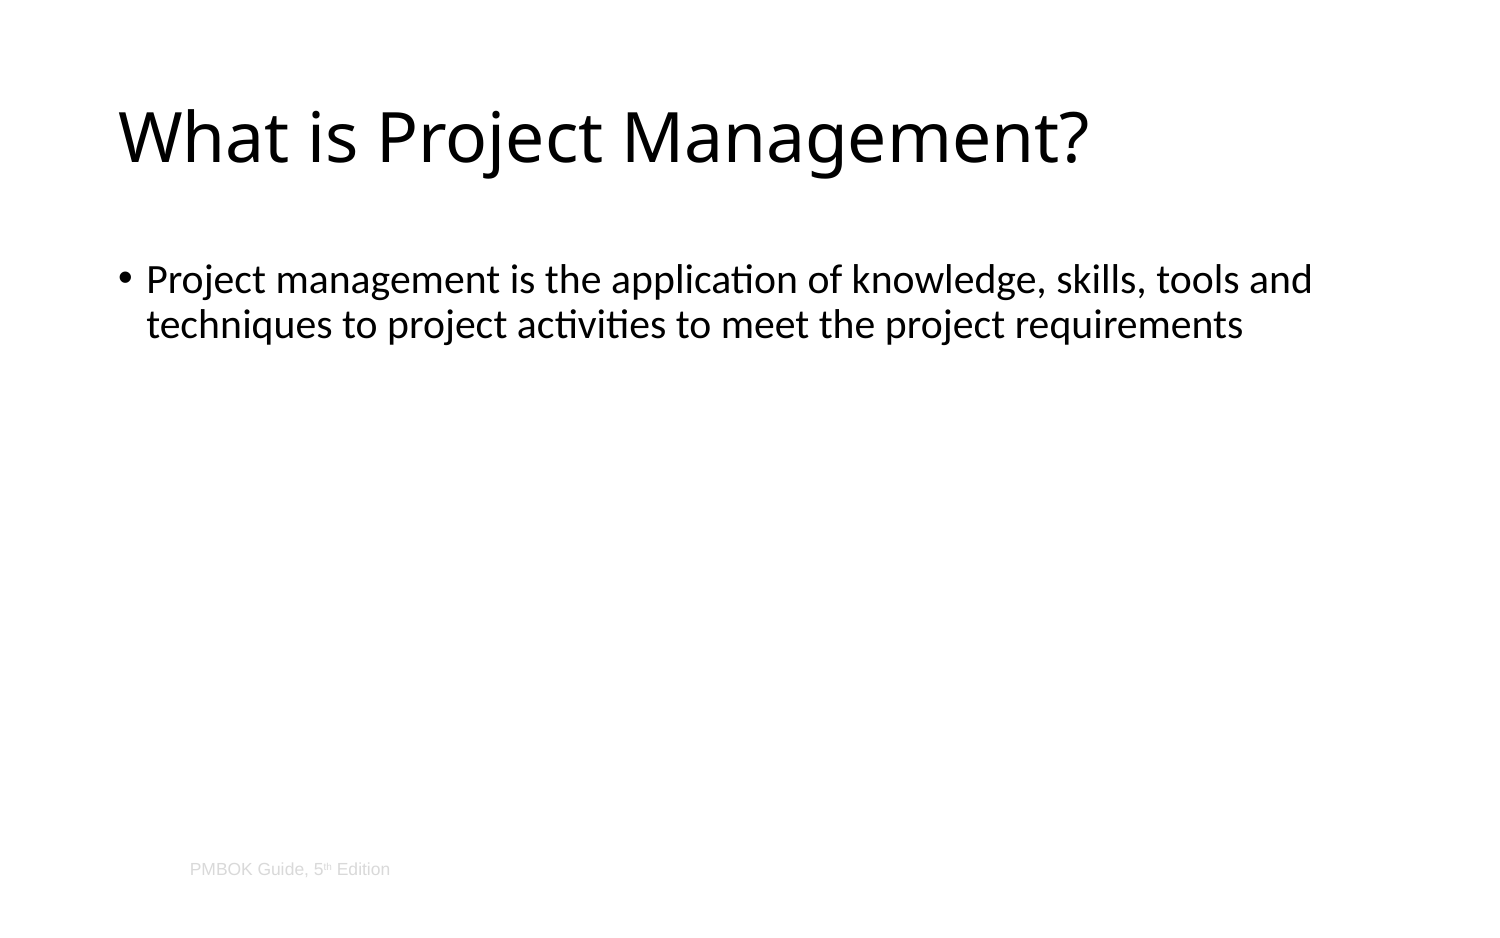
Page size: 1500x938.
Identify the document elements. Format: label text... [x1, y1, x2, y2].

text_box PMBOK Guide, 5th Edition [174, 850, 1038, 887]
title What is Project Management? [103, 49, 1397, 232]
list Project management is the application of knowledge, skills, tools and techniques to project activities to meet the project requirements [103, 249, 1397, 845]
